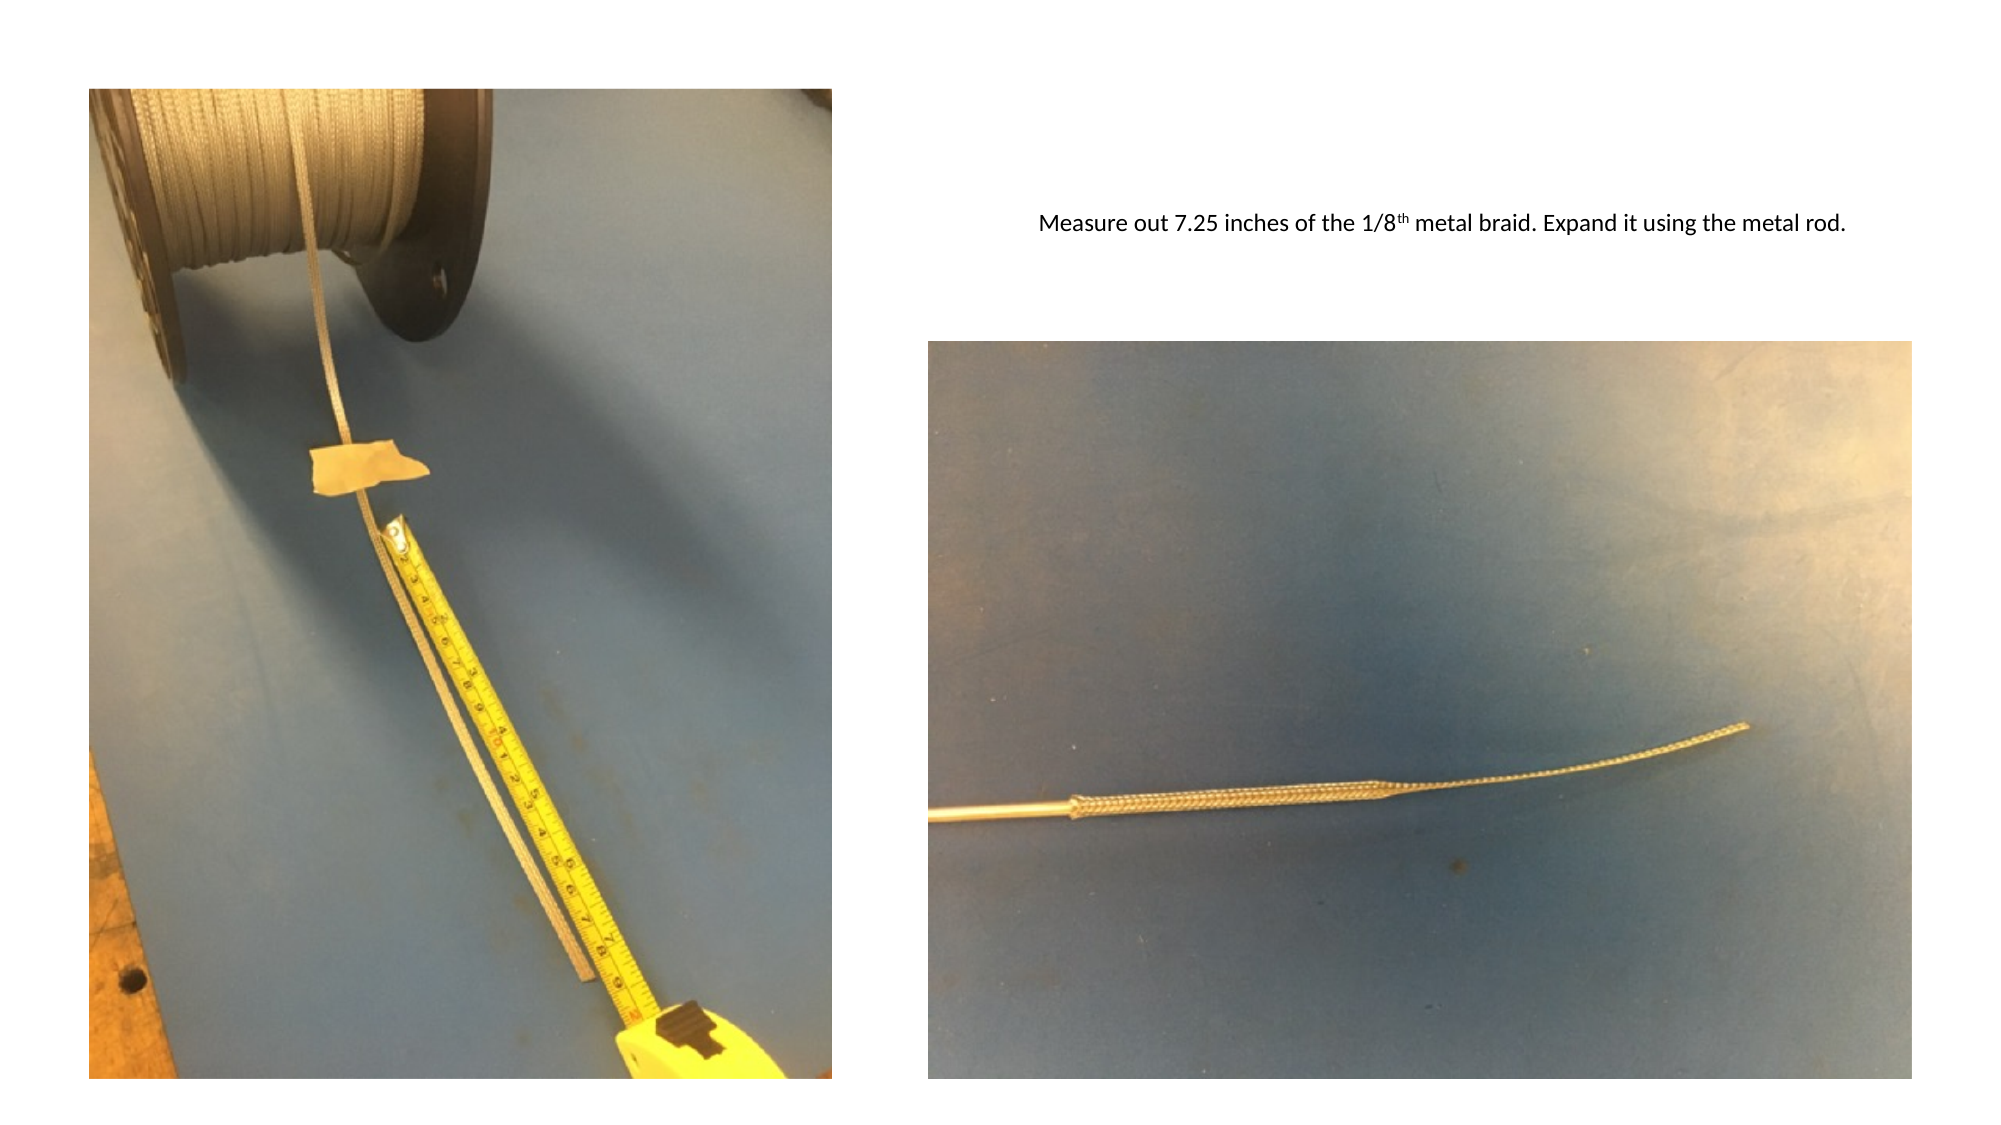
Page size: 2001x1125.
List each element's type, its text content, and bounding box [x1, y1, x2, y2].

text_box Measure out 7.25 inches of the 1/8th metal braid. Expand it using the metal rod. [1015, 198, 1871, 244]
picture [0, 90, 1912, 1079]
